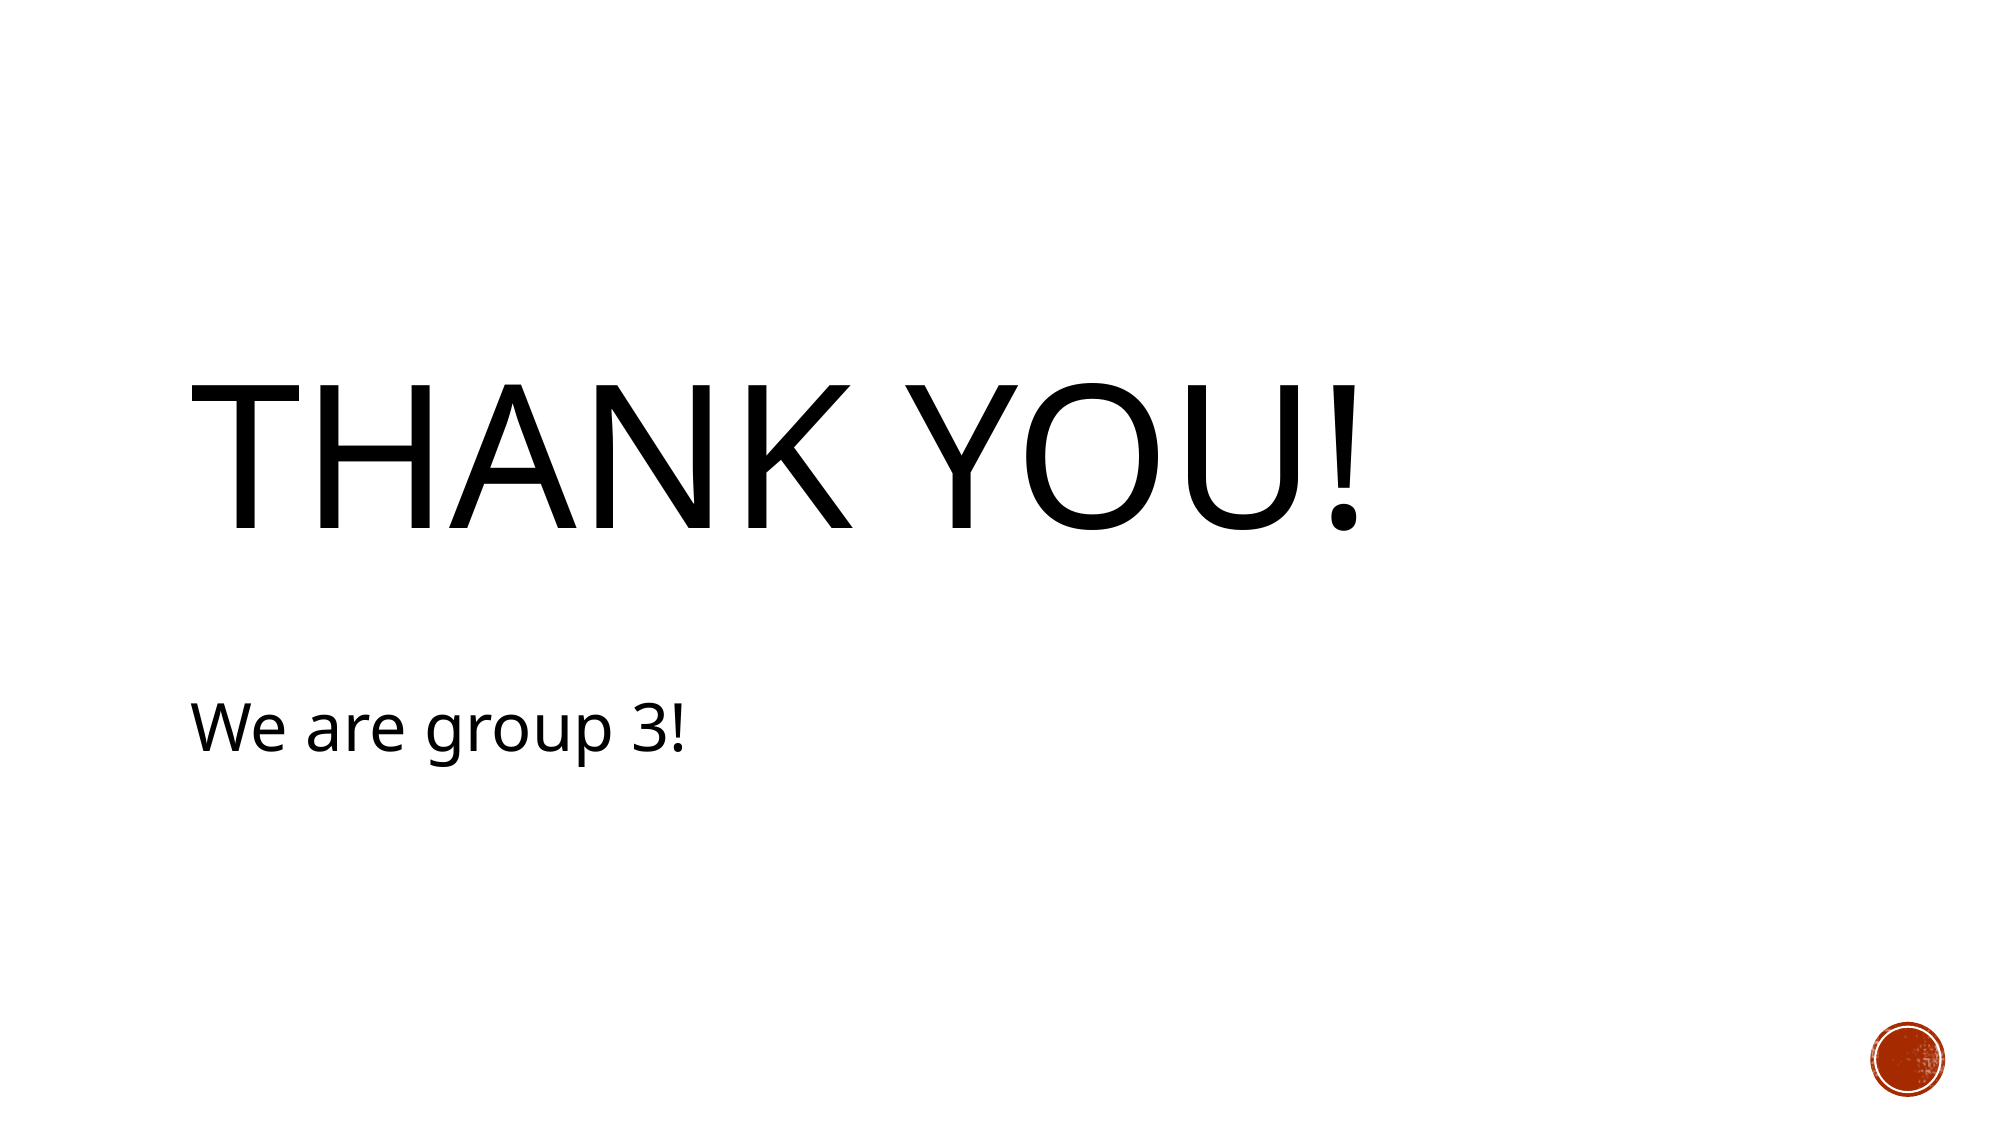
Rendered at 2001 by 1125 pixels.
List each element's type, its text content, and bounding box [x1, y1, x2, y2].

list THANK YOU! We are group 3! [175, 348, 1826, 1013]
